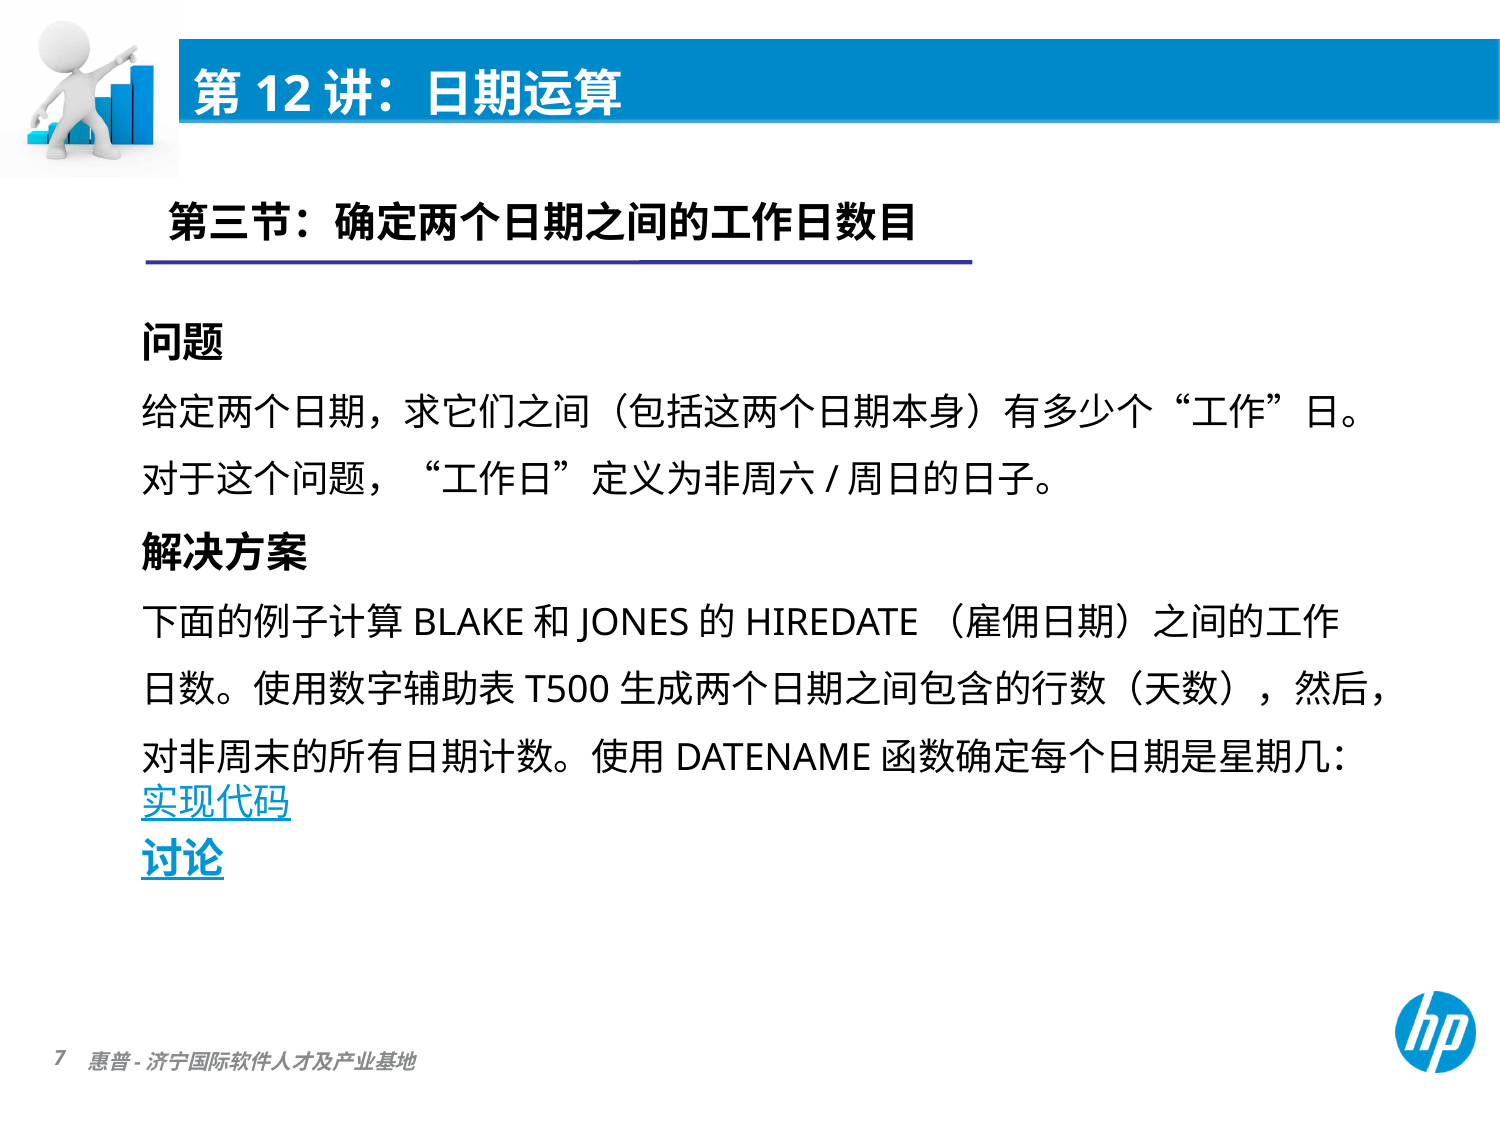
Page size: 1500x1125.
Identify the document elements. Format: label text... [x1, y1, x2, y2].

text_box 问题 给定两个日期，求它们之间（包括这两个日期本身）有多少个“工作”日。对于这个问题，“工作日”定义为非周六/周日的日子。 解决方案 下面的例子计算BLAKE和JONES的HIREDATE（雇佣日期）之间的工作日数。使用数字辅助表T500生成两个日期之间包含的行数（天数），然后，对非周末的所有日期计数。使用DATENAME函数确定每个日期是星期几： 实现代码 讨论 [126, 282, 1392, 900]
picture [259, 76, 274, 110]
picture [525, 86, 571, 115]
picture [528, 72, 537, 80]
picture [0, 0, 1500, 179]
picture [340, 69, 371, 115]
picture [382, 79, 389, 87]
picture [196, 69, 240, 115]
picture [325, 84, 340, 113]
picture [382, 103, 389, 111]
picture [329, 71, 337, 79]
picture [475, 70, 519, 115]
picture [1443, 991, 1476, 1022]
picture [431, 72, 465, 114]
picture [1446, 1042, 1476, 1073]
picture [539, 83, 570, 105]
picture [285, 75, 309, 110]
picture [543, 72, 567, 76]
picture [576, 69, 620, 115]
picture [1395, 991, 1438, 1050]
picture [1395, 1015, 1468, 1073]
text_box 第三节：确定两个日期之间的工作日数目 [167, 196, 953, 247]
